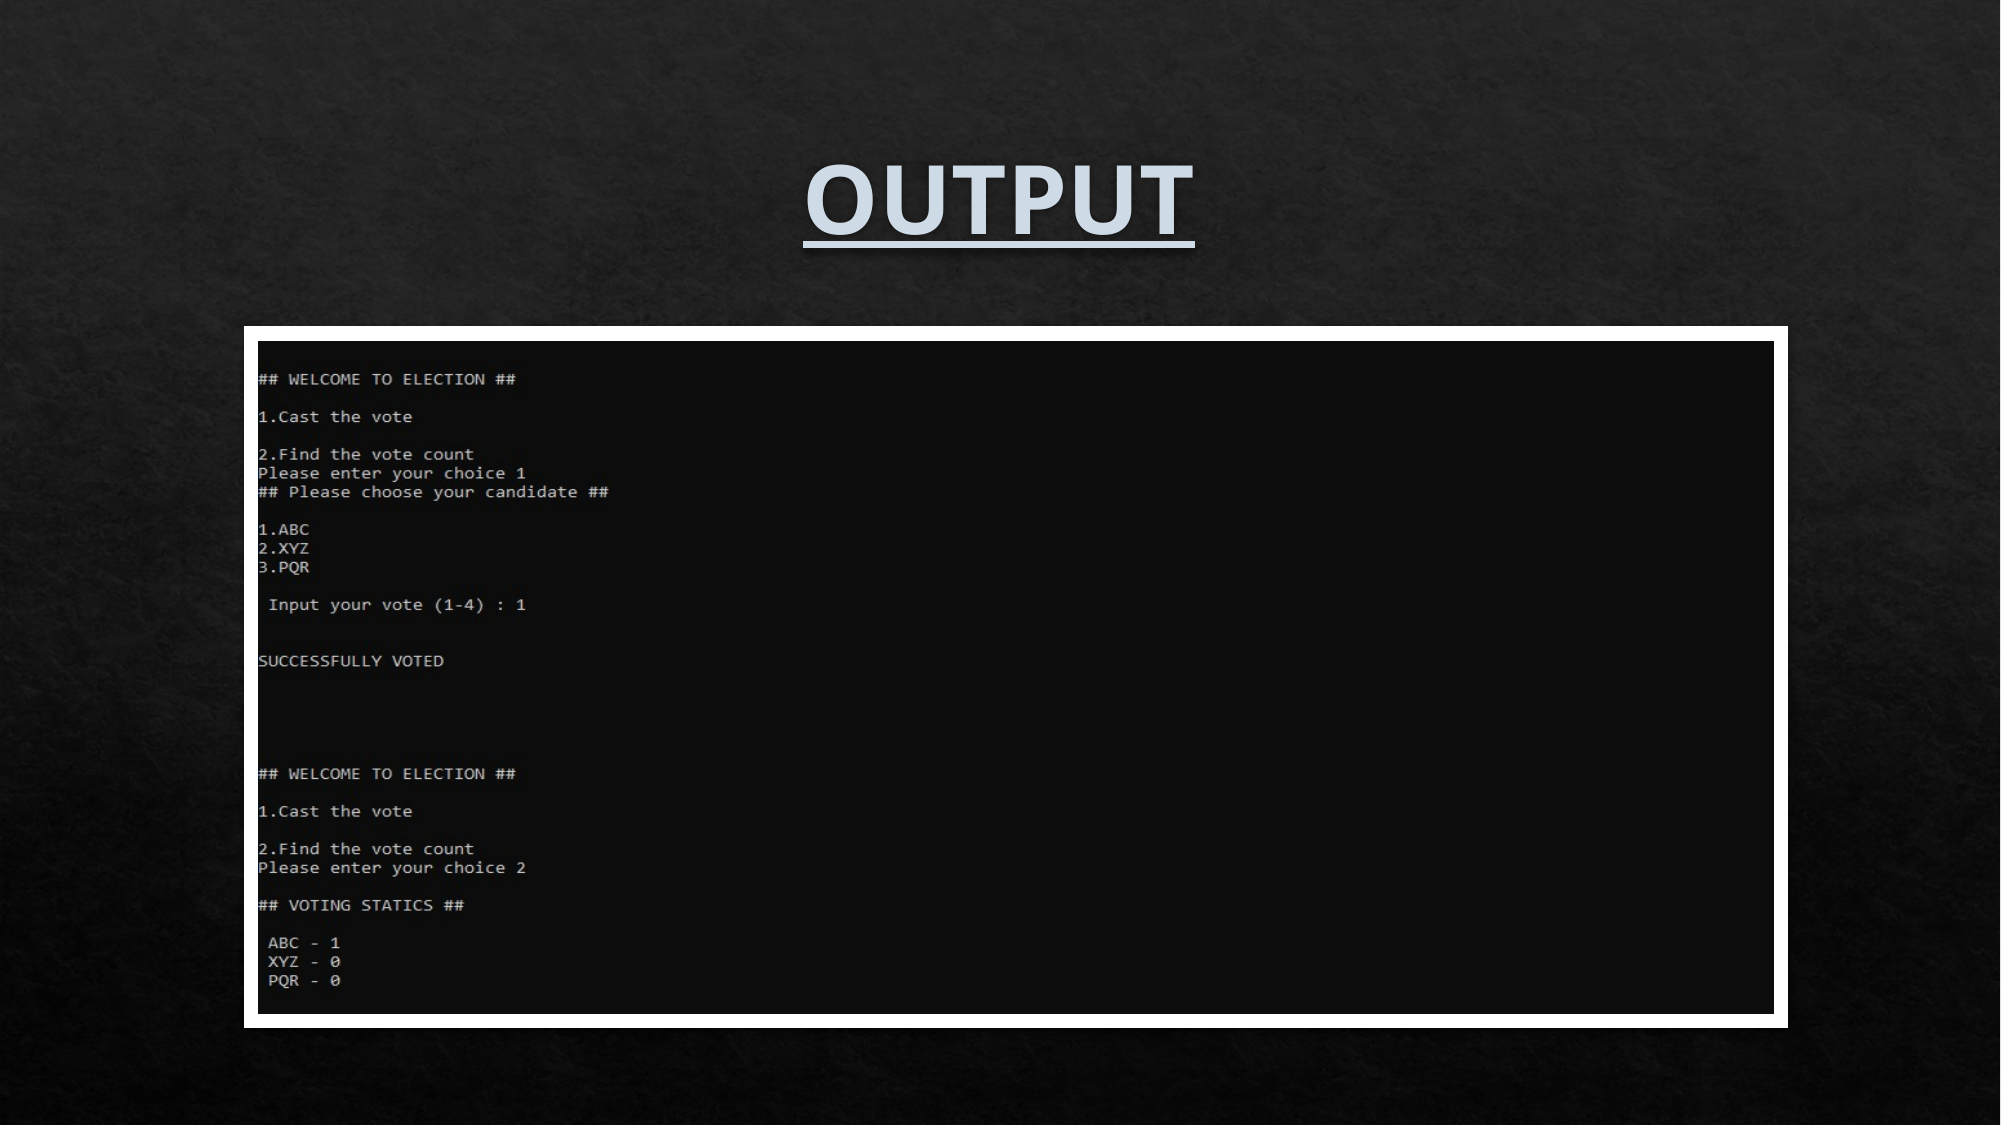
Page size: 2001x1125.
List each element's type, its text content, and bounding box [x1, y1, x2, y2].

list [258, 340, 1774, 1015]
title OUTPUT [149, 99, 1849, 307]
